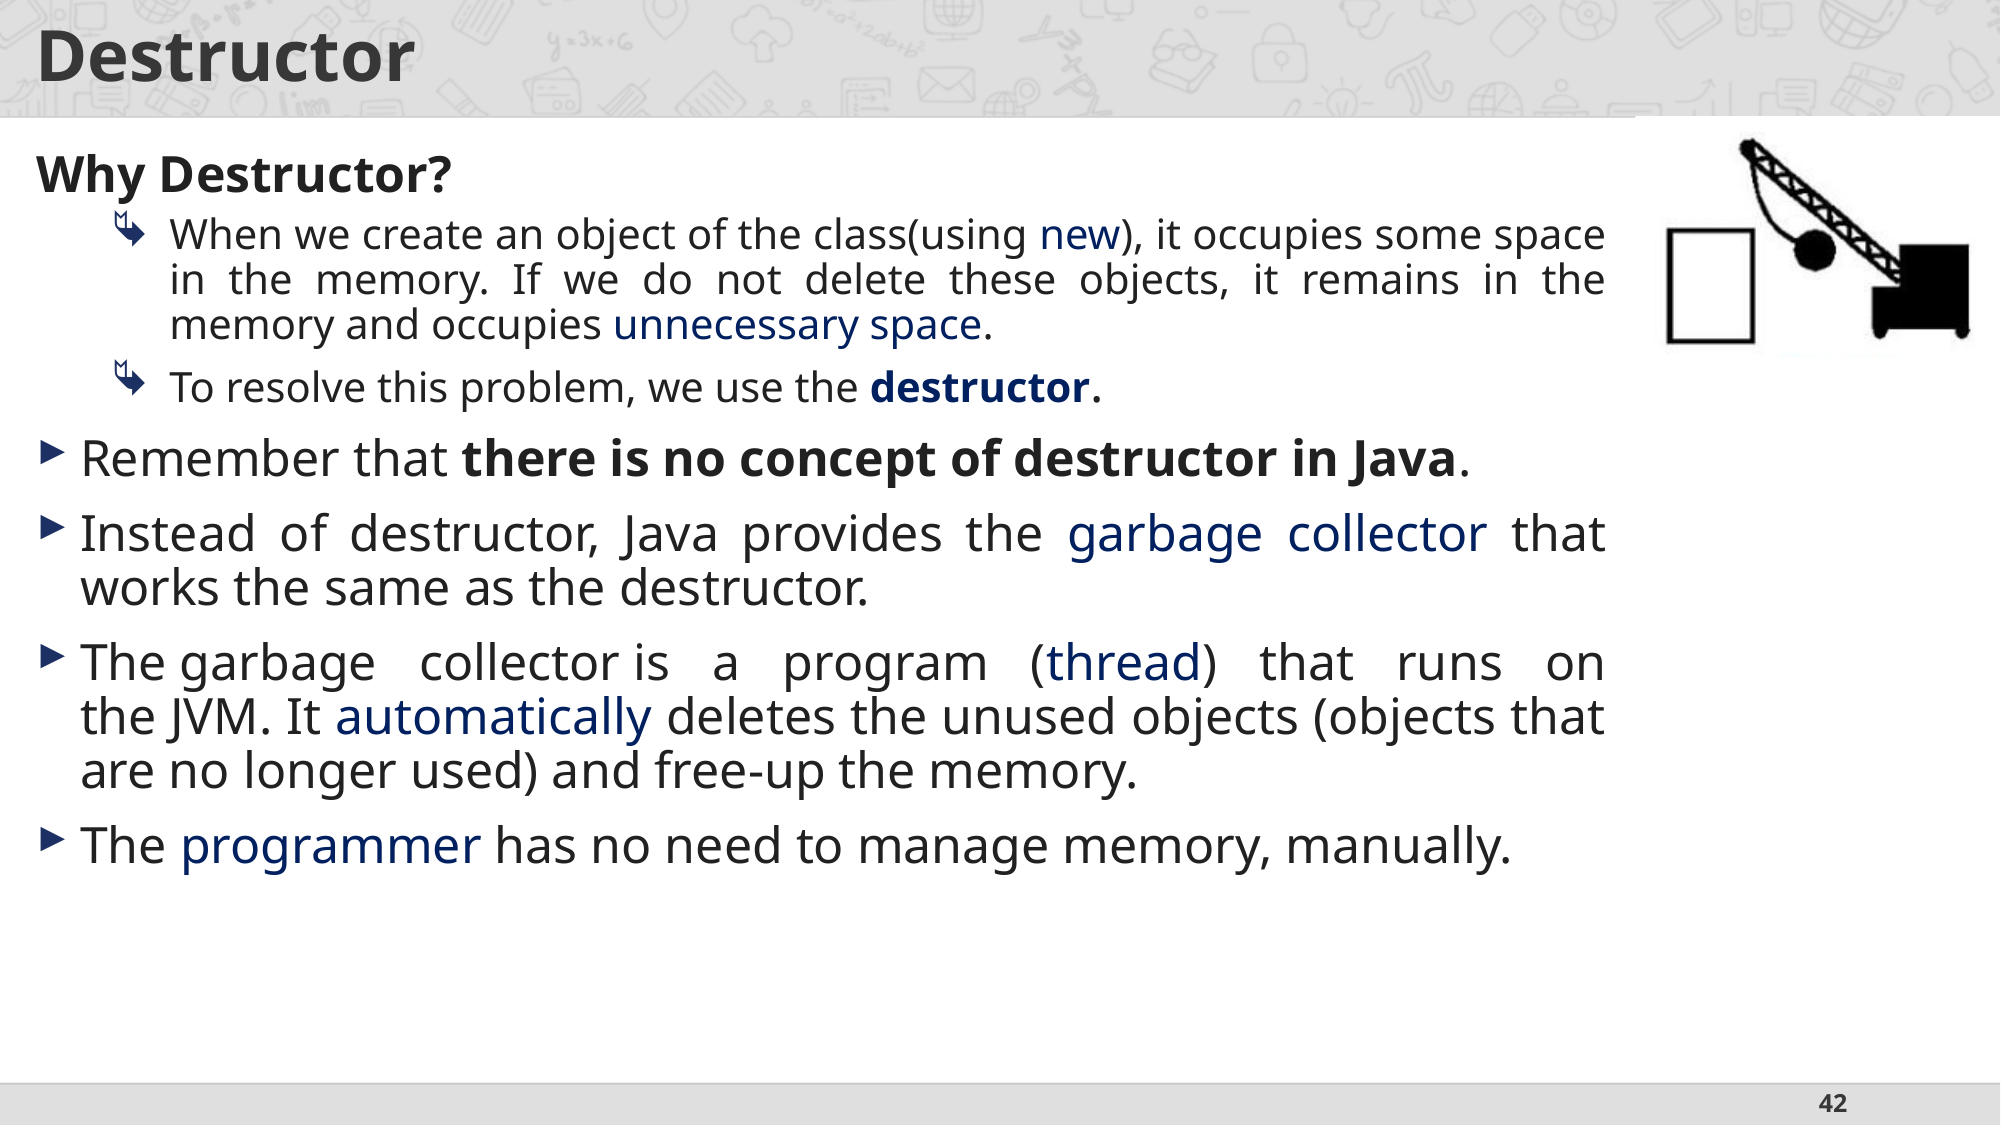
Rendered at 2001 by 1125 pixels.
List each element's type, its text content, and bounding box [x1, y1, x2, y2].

title Destructor [0, 0, 2000, 117]
picture [1635, 116, 2000, 357]
list Why Destructor? When we create an object of the class(using new), it occupies some space in the memory. If we do not delete these objects, it remains in the memory and occupies unnecessary space. To resolve this problem, we use the destructor. Remember that there is no concept of destructor in Java. Instead of destructor, Java provides the garbage collector that works the same as the destructor. The garbage collector is a program (thread) that runs on the JVM. It automatically deletes the unused objects (objects that are no longer used) and free-up the memory. The programmer has no need to manage memory, manually. [21, 141, 1622, 1059]
